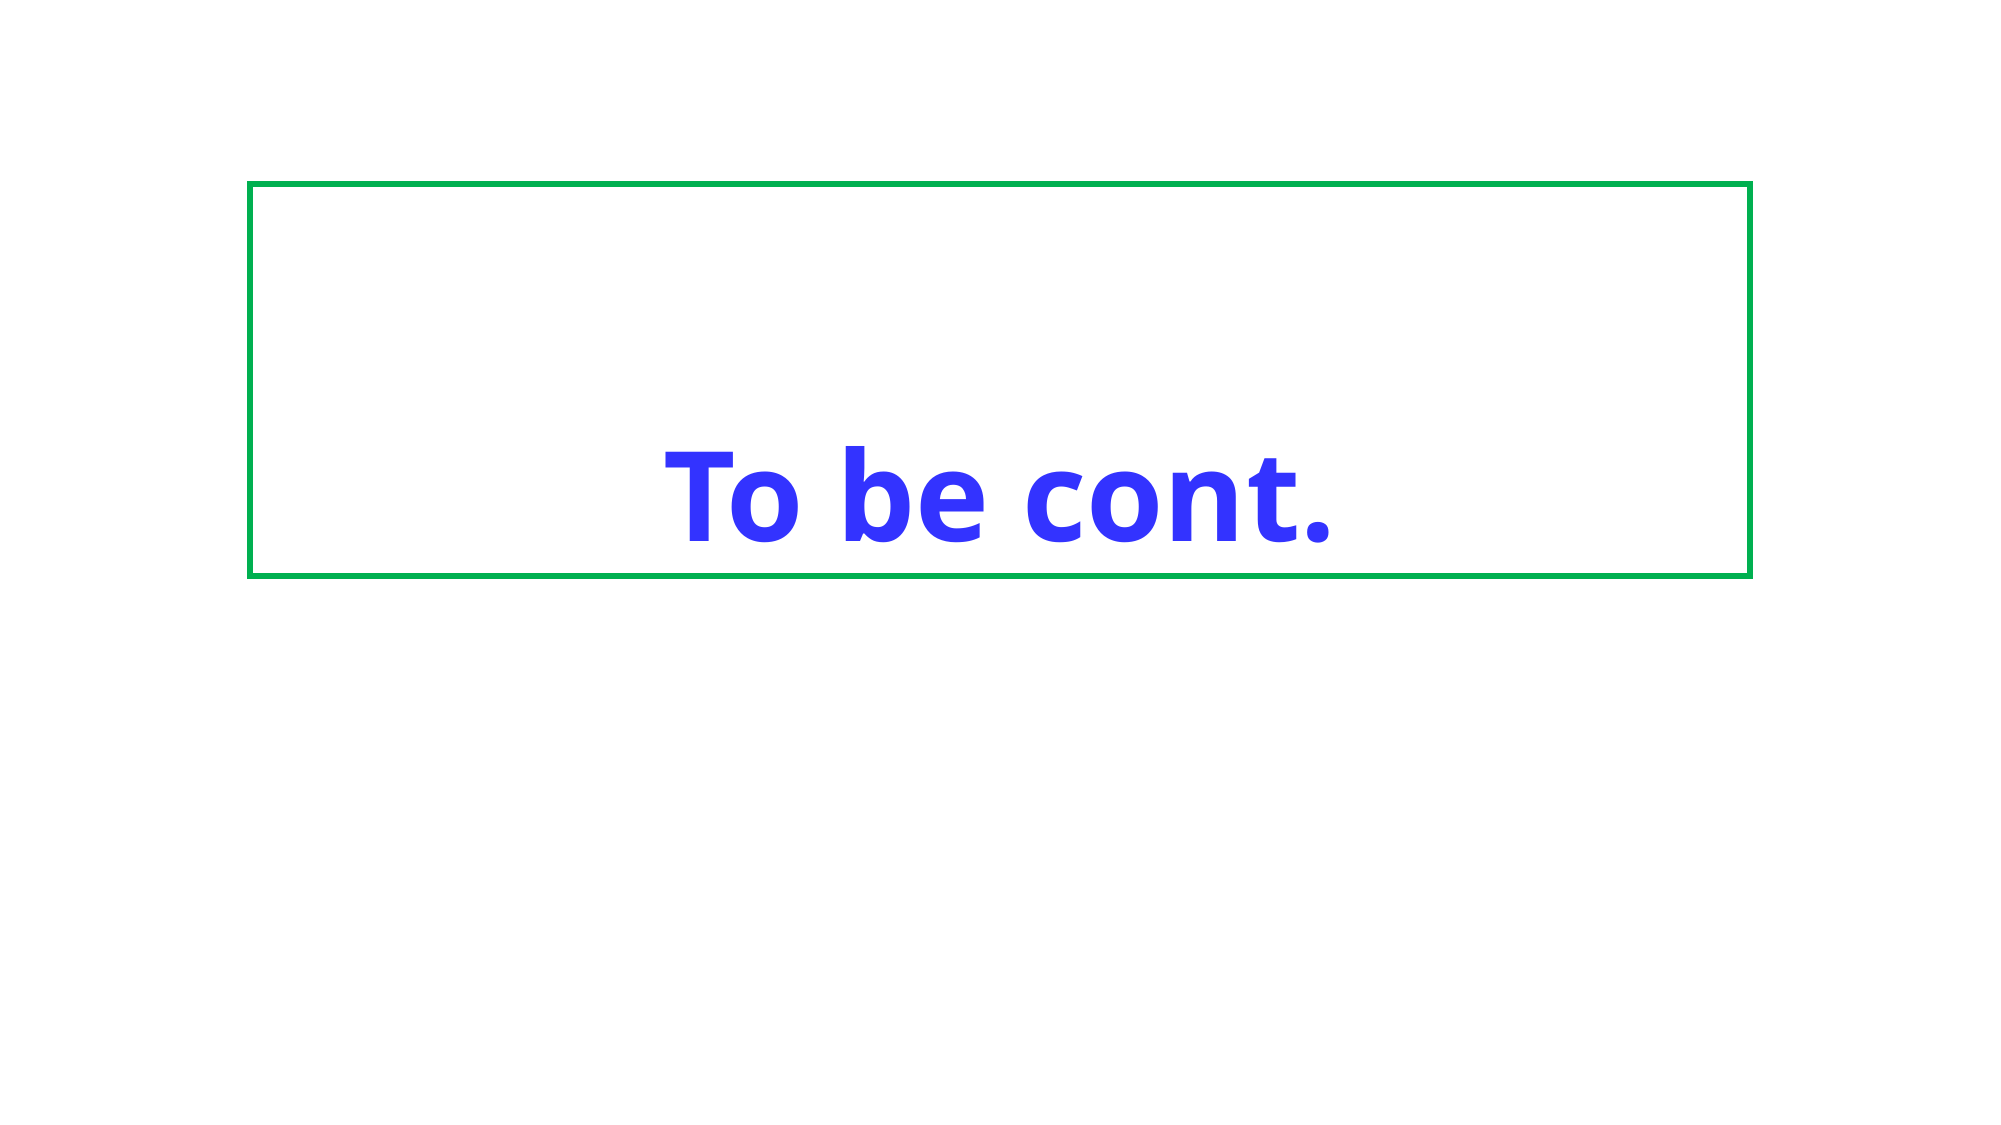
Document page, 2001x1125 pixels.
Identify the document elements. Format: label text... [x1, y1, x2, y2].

title To be cont. [249, 184, 1750, 576]
